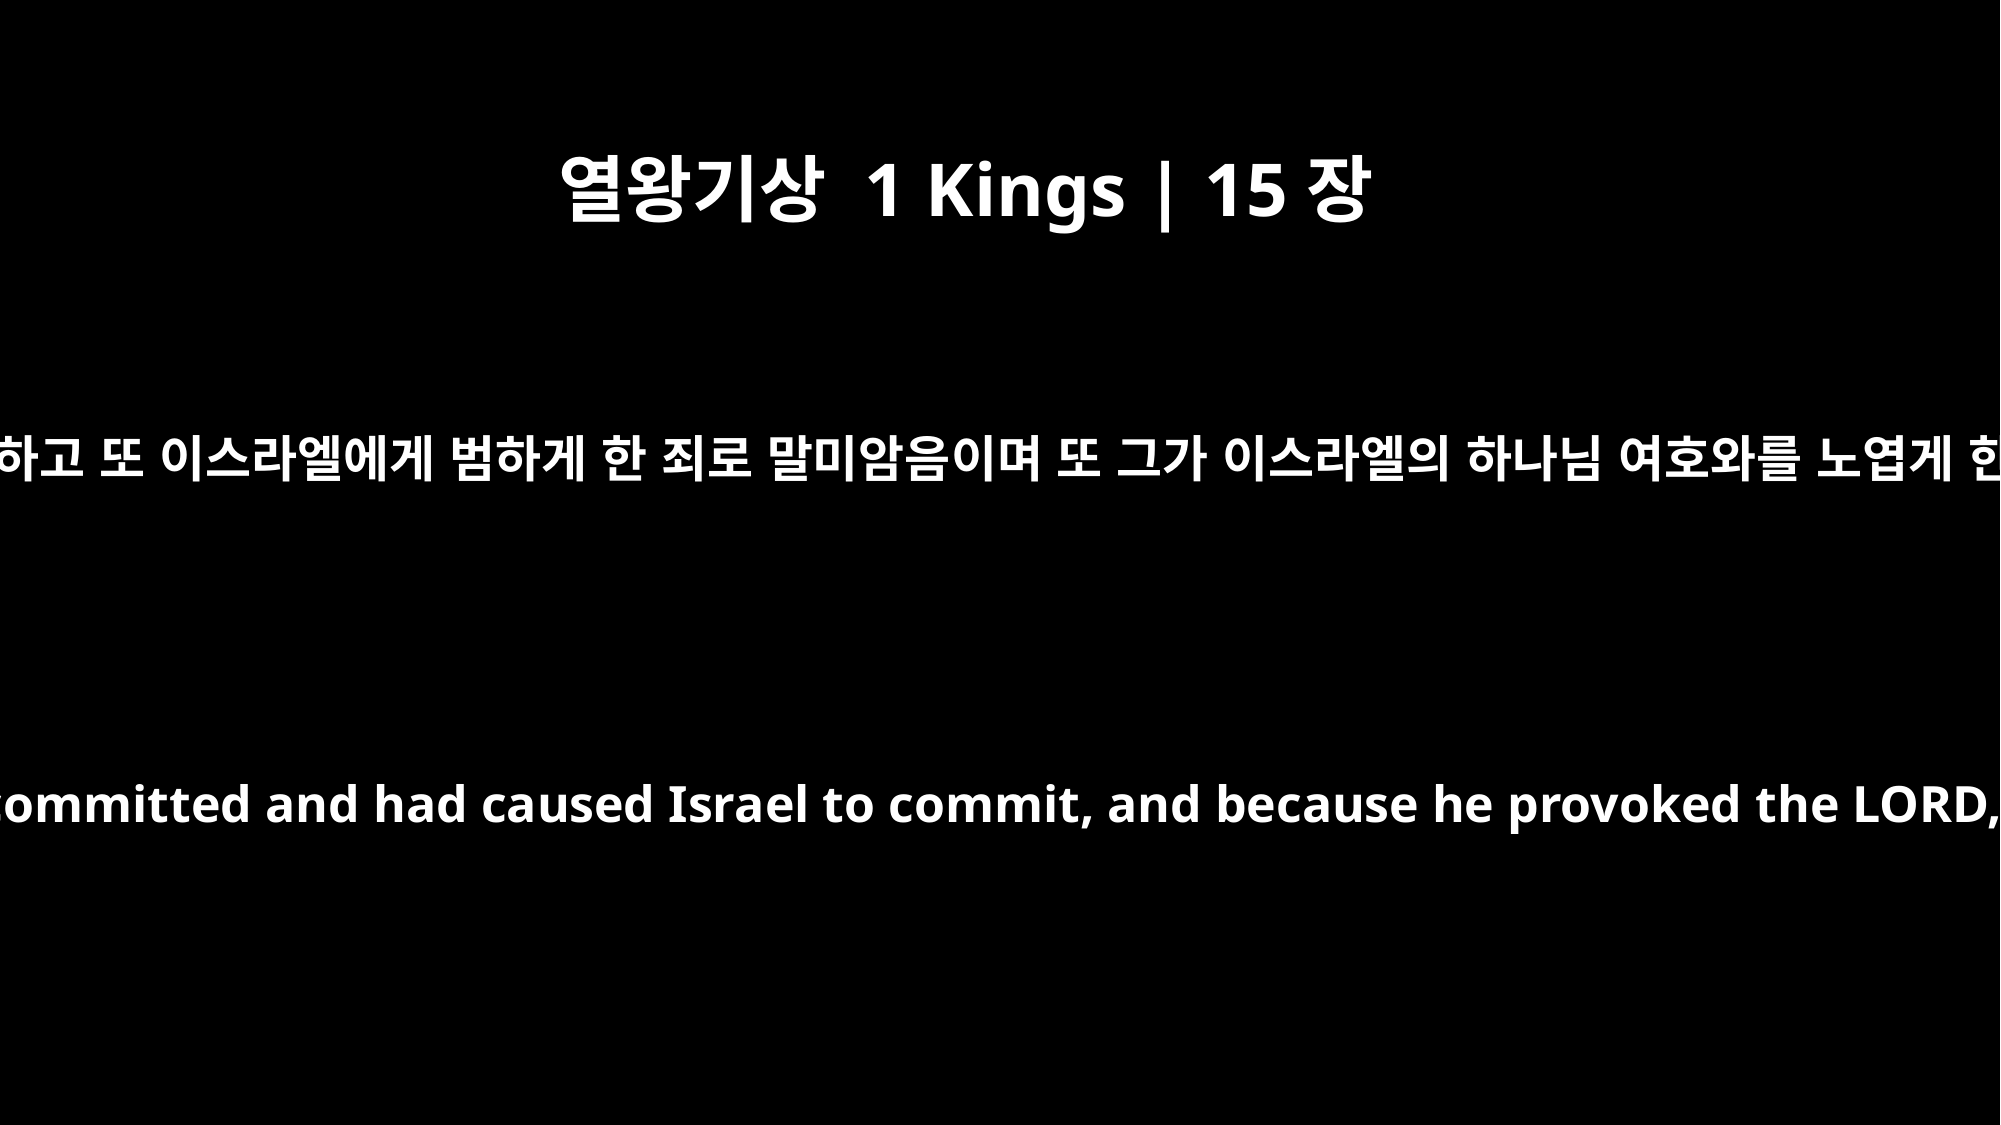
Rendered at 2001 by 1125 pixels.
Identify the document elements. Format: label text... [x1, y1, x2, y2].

text_box 30 이는 여로보암이 범죄하고 또 이스라엘에게 범하게 한 죄로 말미암음이며 또 그가 이스라엘의 하나님 여호와를 노엽게 한 일 때문이었더라 [0, 359, 2000, 495]
text_box 열왕기상 1 Kings | 15장 [543, 136, 1389, 239]
text_box because of the sins Jeroboam had committed and had caused Israel to commit, and because he provoked the LORD, the God of Israel, to anger. [0, 764, 2000, 840]
